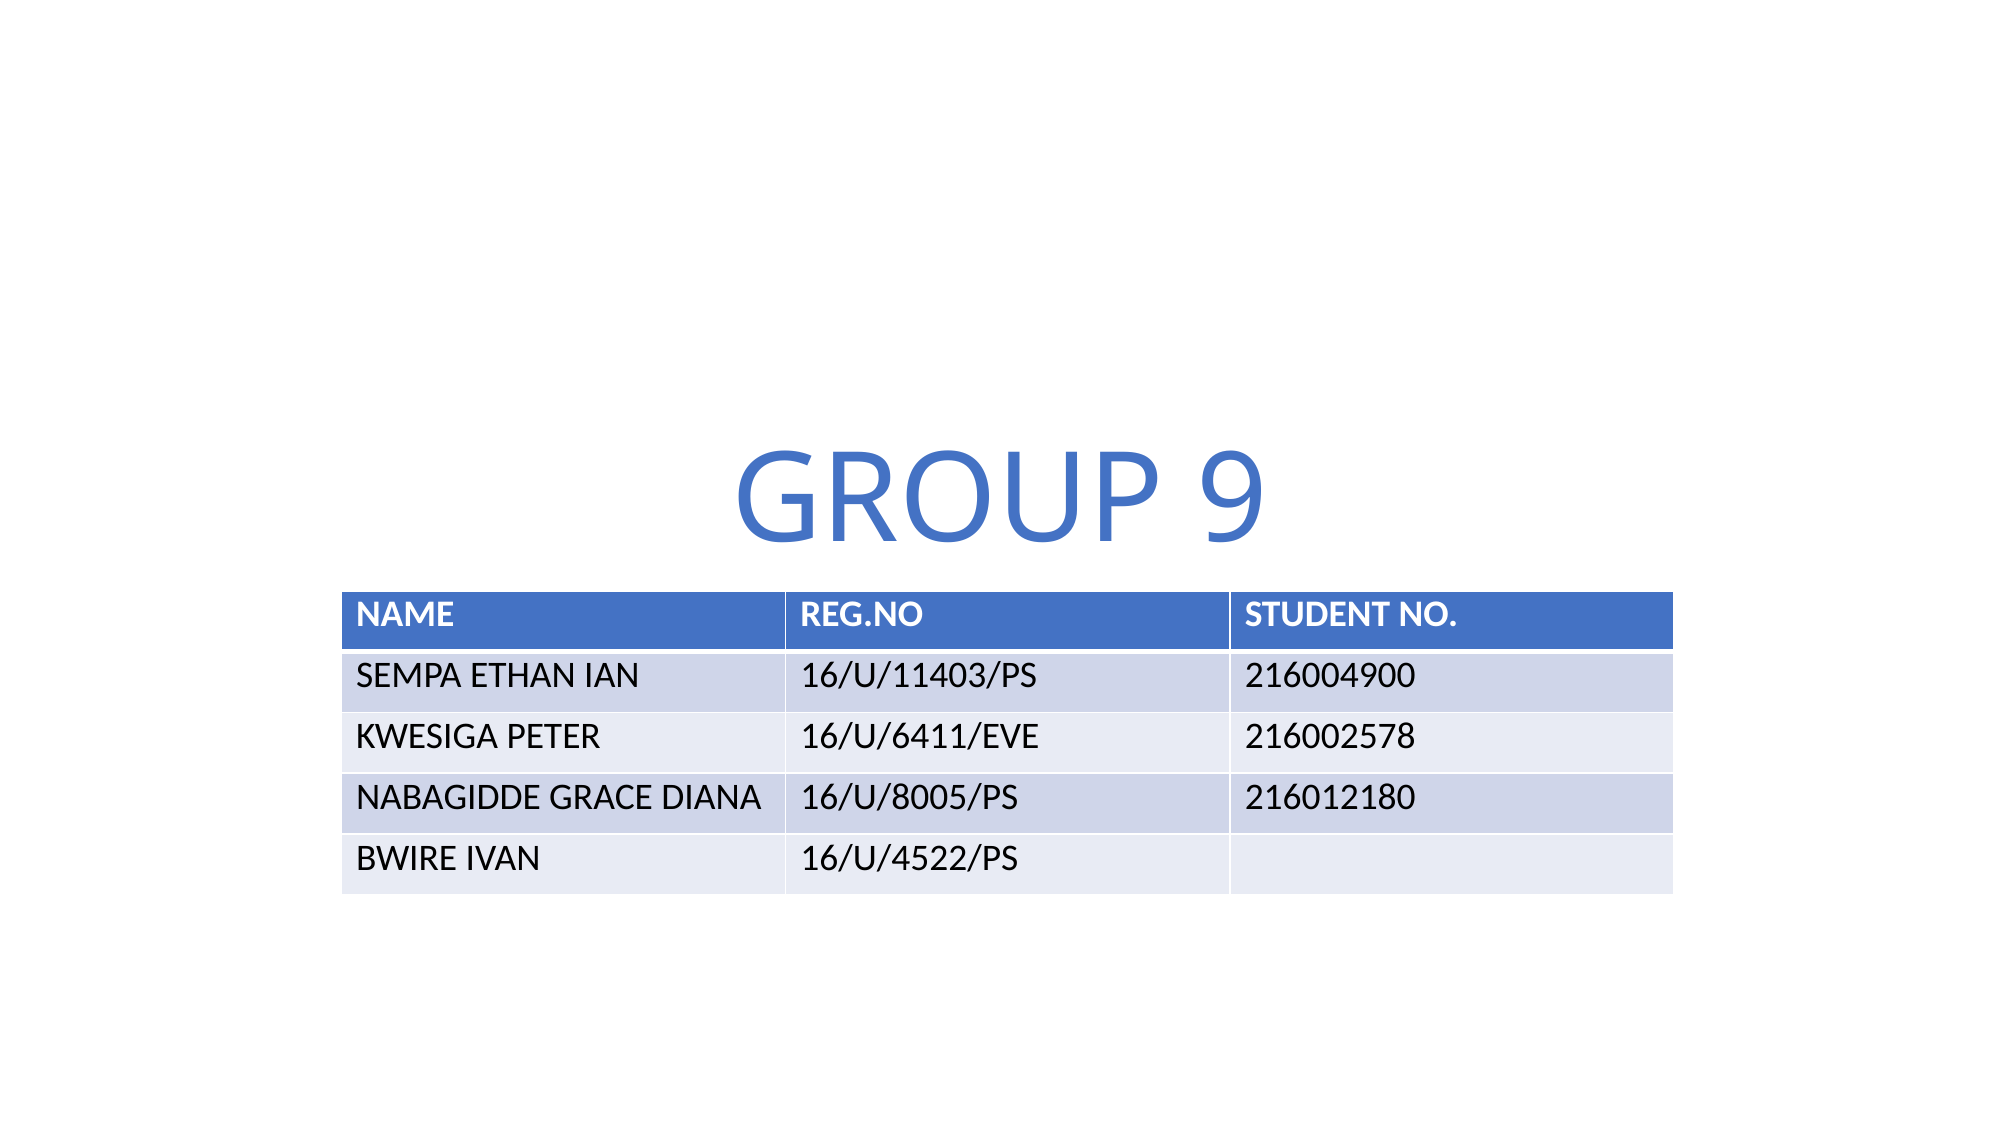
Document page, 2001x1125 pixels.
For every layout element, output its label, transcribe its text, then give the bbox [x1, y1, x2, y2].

table_cell 16/U/4522/PS [786, 835, 1229, 894]
table_header REG.NO [786, 592, 1229, 649]
table_header STUDENT NO. [1231, 592, 1673, 649]
table_cell 216012180 [1231, 774, 1673, 833]
title GROUP 9 [249, 184, 1750, 576]
table_cell 16/U/8005/PS [786, 774, 1229, 833]
table_cell 216004900 [1231, 654, 1673, 712]
table_cell [1231, 835, 1673, 894]
table_header NAME [342, 592, 785, 649]
table_cell 16/U/6411/EVE [786, 713, 1229, 772]
table_cell 216002578 [1231, 713, 1673, 772]
table_cell BWIRE IVAN [342, 835, 785, 894]
table_cell KWESIGA PETER [342, 713, 785, 772]
table_cell NABAGIDDE GRACE DIANA [342, 774, 785, 833]
table_cell 16/U/11403/PS [786, 654, 1229, 712]
table_cell SEMPA ETHAN IAN [342, 654, 785, 712]
